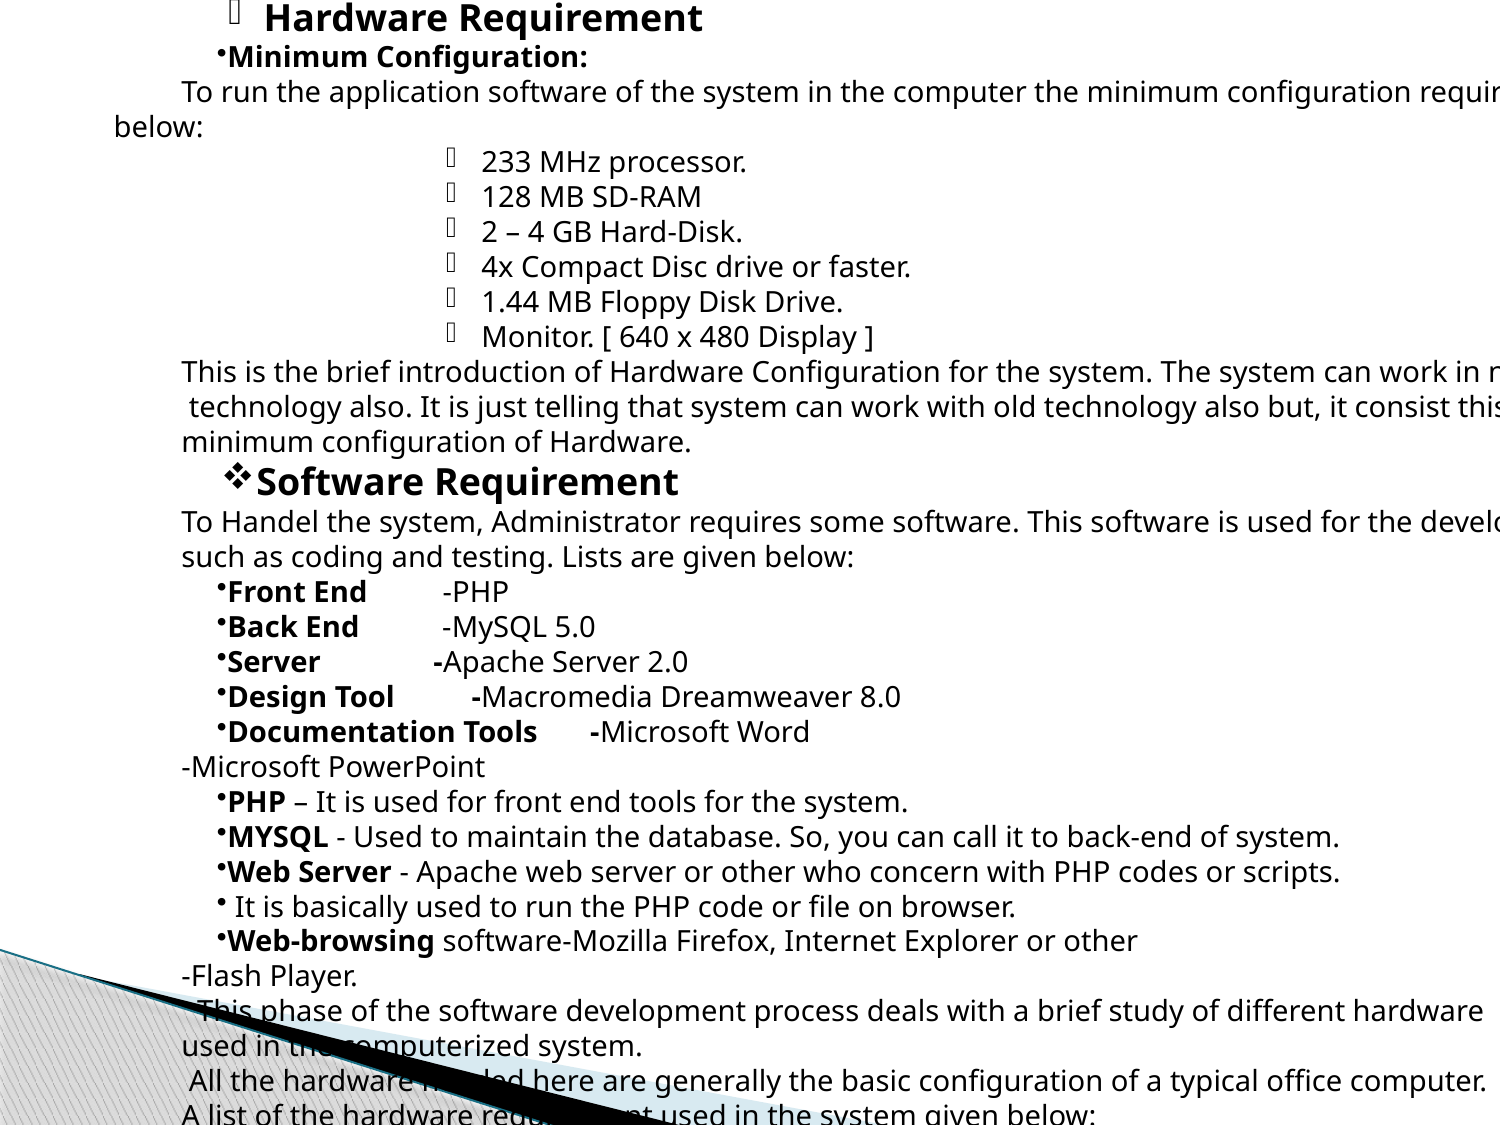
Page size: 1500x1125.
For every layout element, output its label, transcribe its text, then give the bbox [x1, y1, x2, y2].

text_box Hardware Requirement Minimum Configuration: To run the application software of the system in the computer the minimum configuration required is as below: 233 MHz processor. 128 MB SD-RAM 2 – 4 GB Hard-Disk. 4x Compact Disc drive or faster. 1.44 MB Floppy Disk Drive. Monitor. [ 640 x 480 Display ] This is the brief introduction of Hardware Configuration for the system. The system can work in newest technology also. It is just telling that system can work with old technology also but, it consist this minimum configuration of Hardware. Software Requirement To Handel the system, Administrator requires some software. This software is used for the development such as coding and testing. Lists are given below: Front End -PHP Back End -MySQL 5.0 Server -Apache Server 2.0 Design Tool -Macromedia Dreamweaver 8.0 Documentation Tools -Microsoft Word -Microsoft PowerPoint PHP – It is used for front end tools for the system. MYSQL - Used to maintain the database. So, you can call it to back-end of system. Web Server - Apache web server or other who concern with PHP codes or scripts. It is basically used to run the PHP code or file on browser. Web-browsing software-Mozilla Firefox, Internet Explorer or other -Flash Player. This phase of the software development process deals with a brief study of different hardware used in the computerized system. All the hardware needed here are generally the basic configuration of a typical office computer. A list of the hardware requirement used in the system given below: [98, 3, 1500, 1125]
